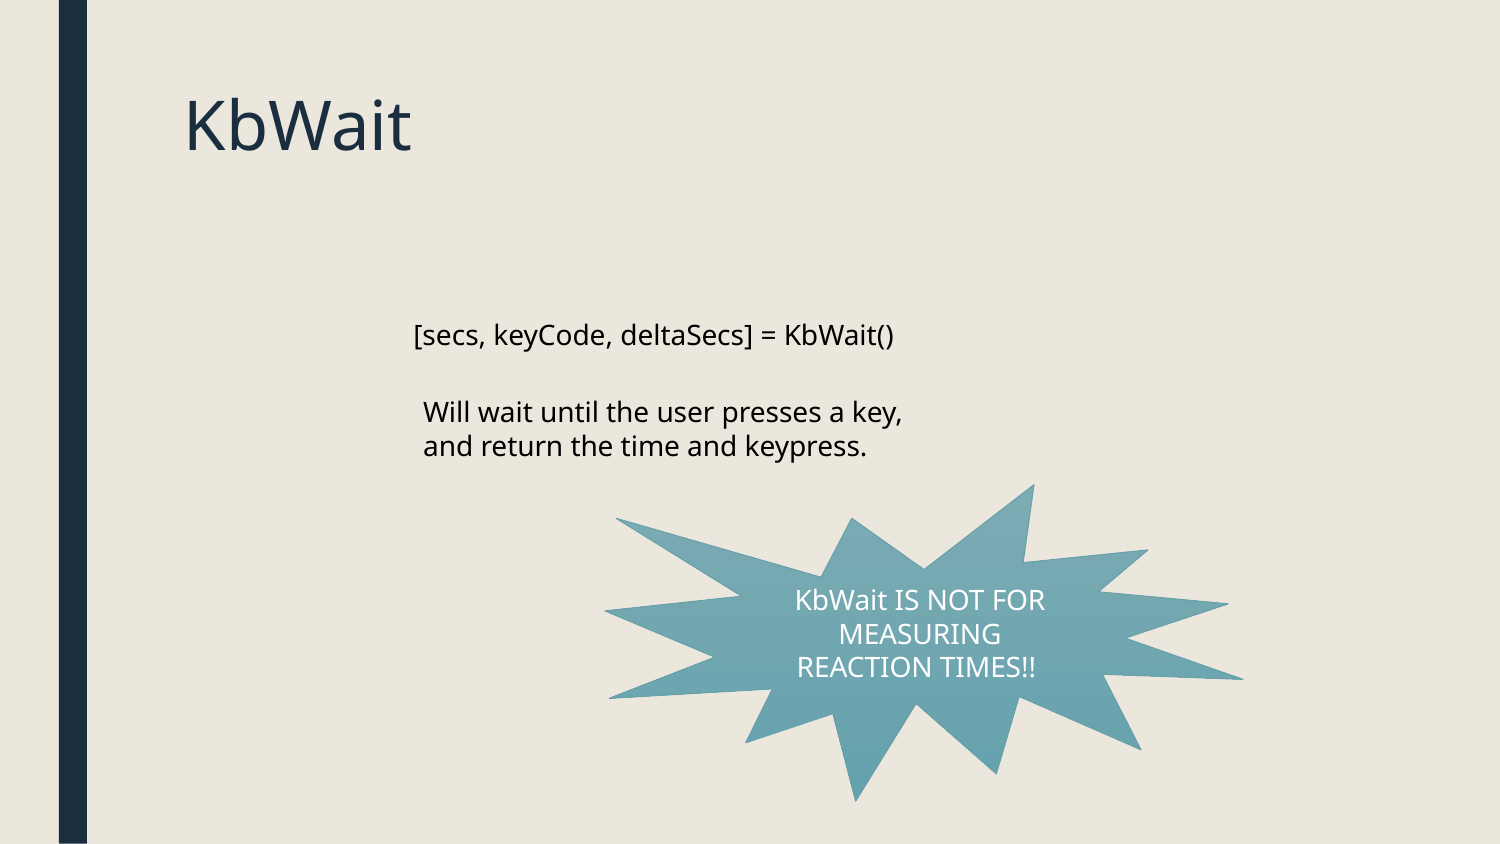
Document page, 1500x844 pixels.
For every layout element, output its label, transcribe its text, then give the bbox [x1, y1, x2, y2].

text_box Will wait until the user presses a key, and return the time and keypress. [408, 387, 975, 470]
title KbWait [168, 84, 1351, 268]
text_box [secs, keyCode, deltaSecs] = KbWait() [398, 309, 1106, 358]
text_box KbWait IS NOT FOR MEASURING REACTION TIMES!! [604, 484, 1244, 802]
